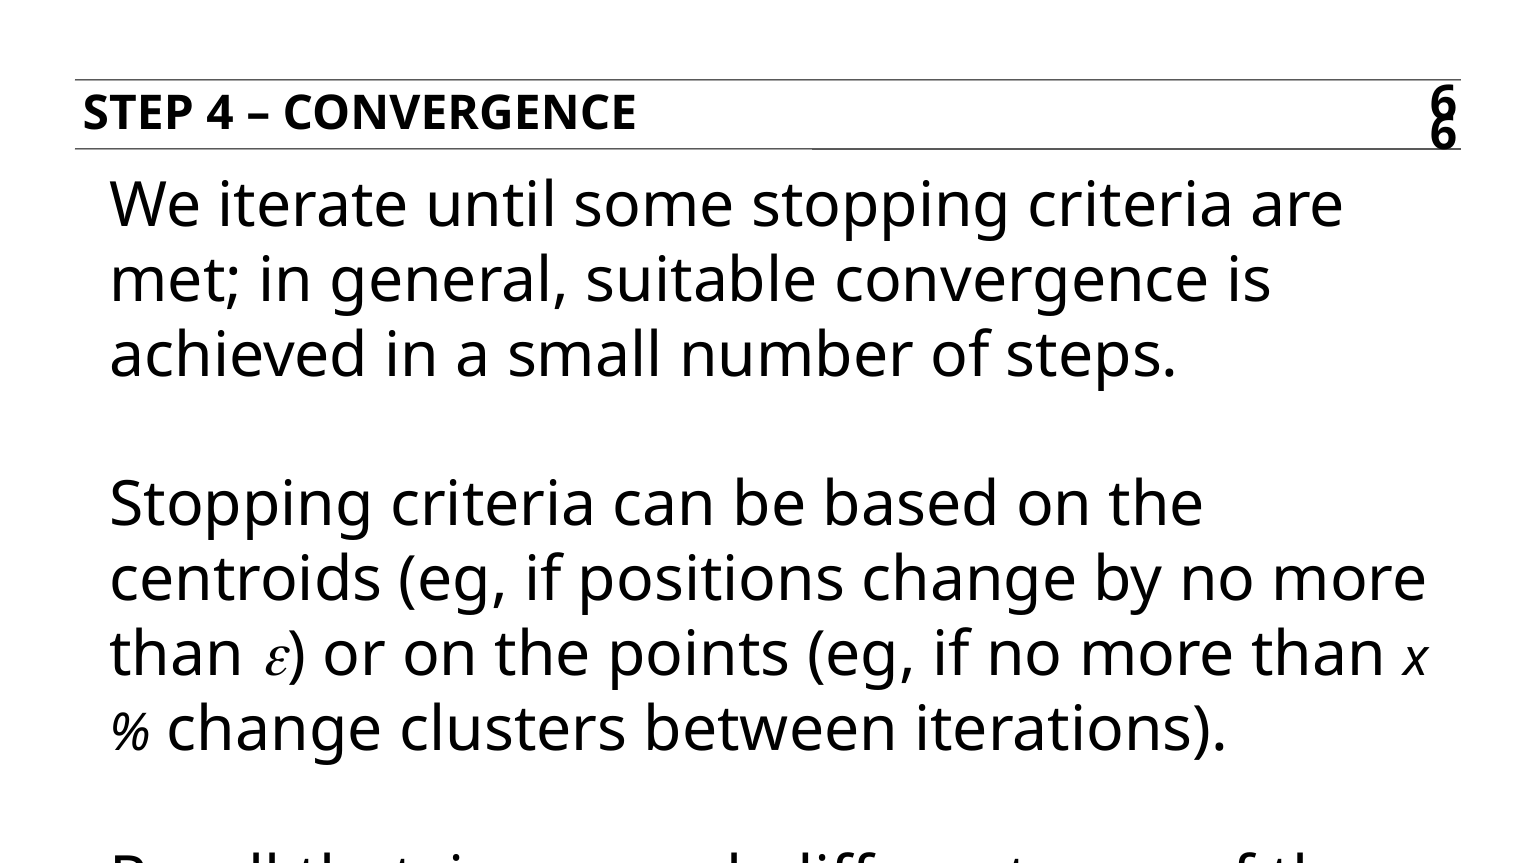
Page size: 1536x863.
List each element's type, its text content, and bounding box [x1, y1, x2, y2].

list Step 4 – convergence [67, 81, 1118, 132]
slide_number 66 [1419, 86, 1461, 138]
text_box We iterate until some stopping criteria are met; in general, suitable convergence is achieved in a small number of steps. Stopping criteria can be based on the centroids (eg, if positions change by no more than e) or on the points (eg, if no more than x% change clusters between iterations). Recall that, in general, different runs of the algorithm will converge to different local optima (centroid configurations). [94, 156, 1470, 863]
